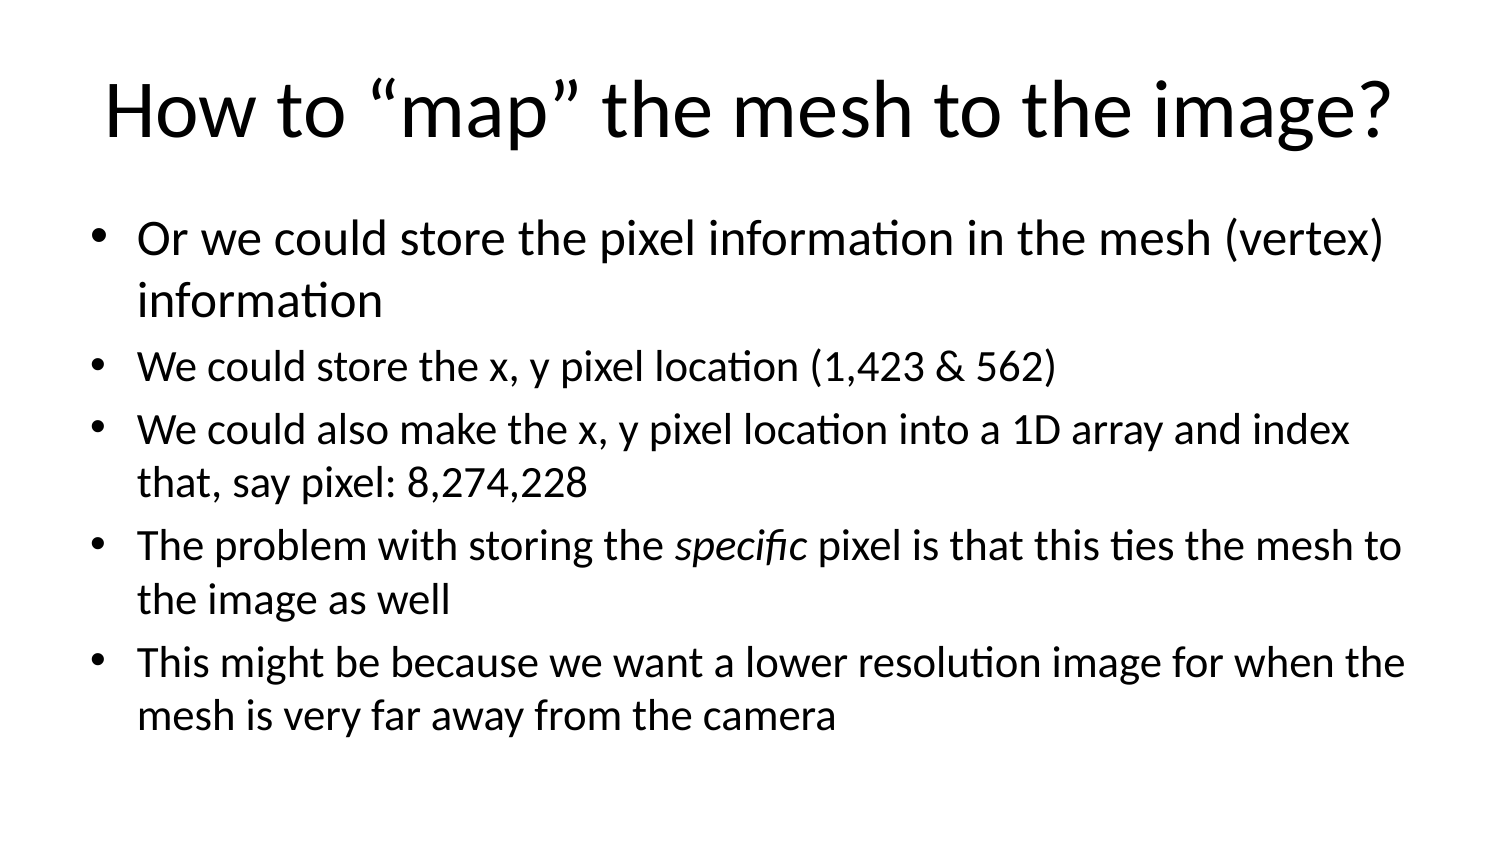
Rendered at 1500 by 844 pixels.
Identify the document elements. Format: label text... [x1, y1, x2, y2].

list Or we could store the pixel information in the mesh (vertex) information We could store the x, y pixel location (1,423 & 562) We could also make the x, y pixel location into a 1D array and index that, say pixel: 8,274,228 The problem with storing the specific pixel is that this ties the mesh to the image as well This might be because we want a lower resolution image for when the mesh is very far away from the camera [75, 196, 1425, 754]
title How to “map” the mesh to the image? [75, 33, 1425, 175]
